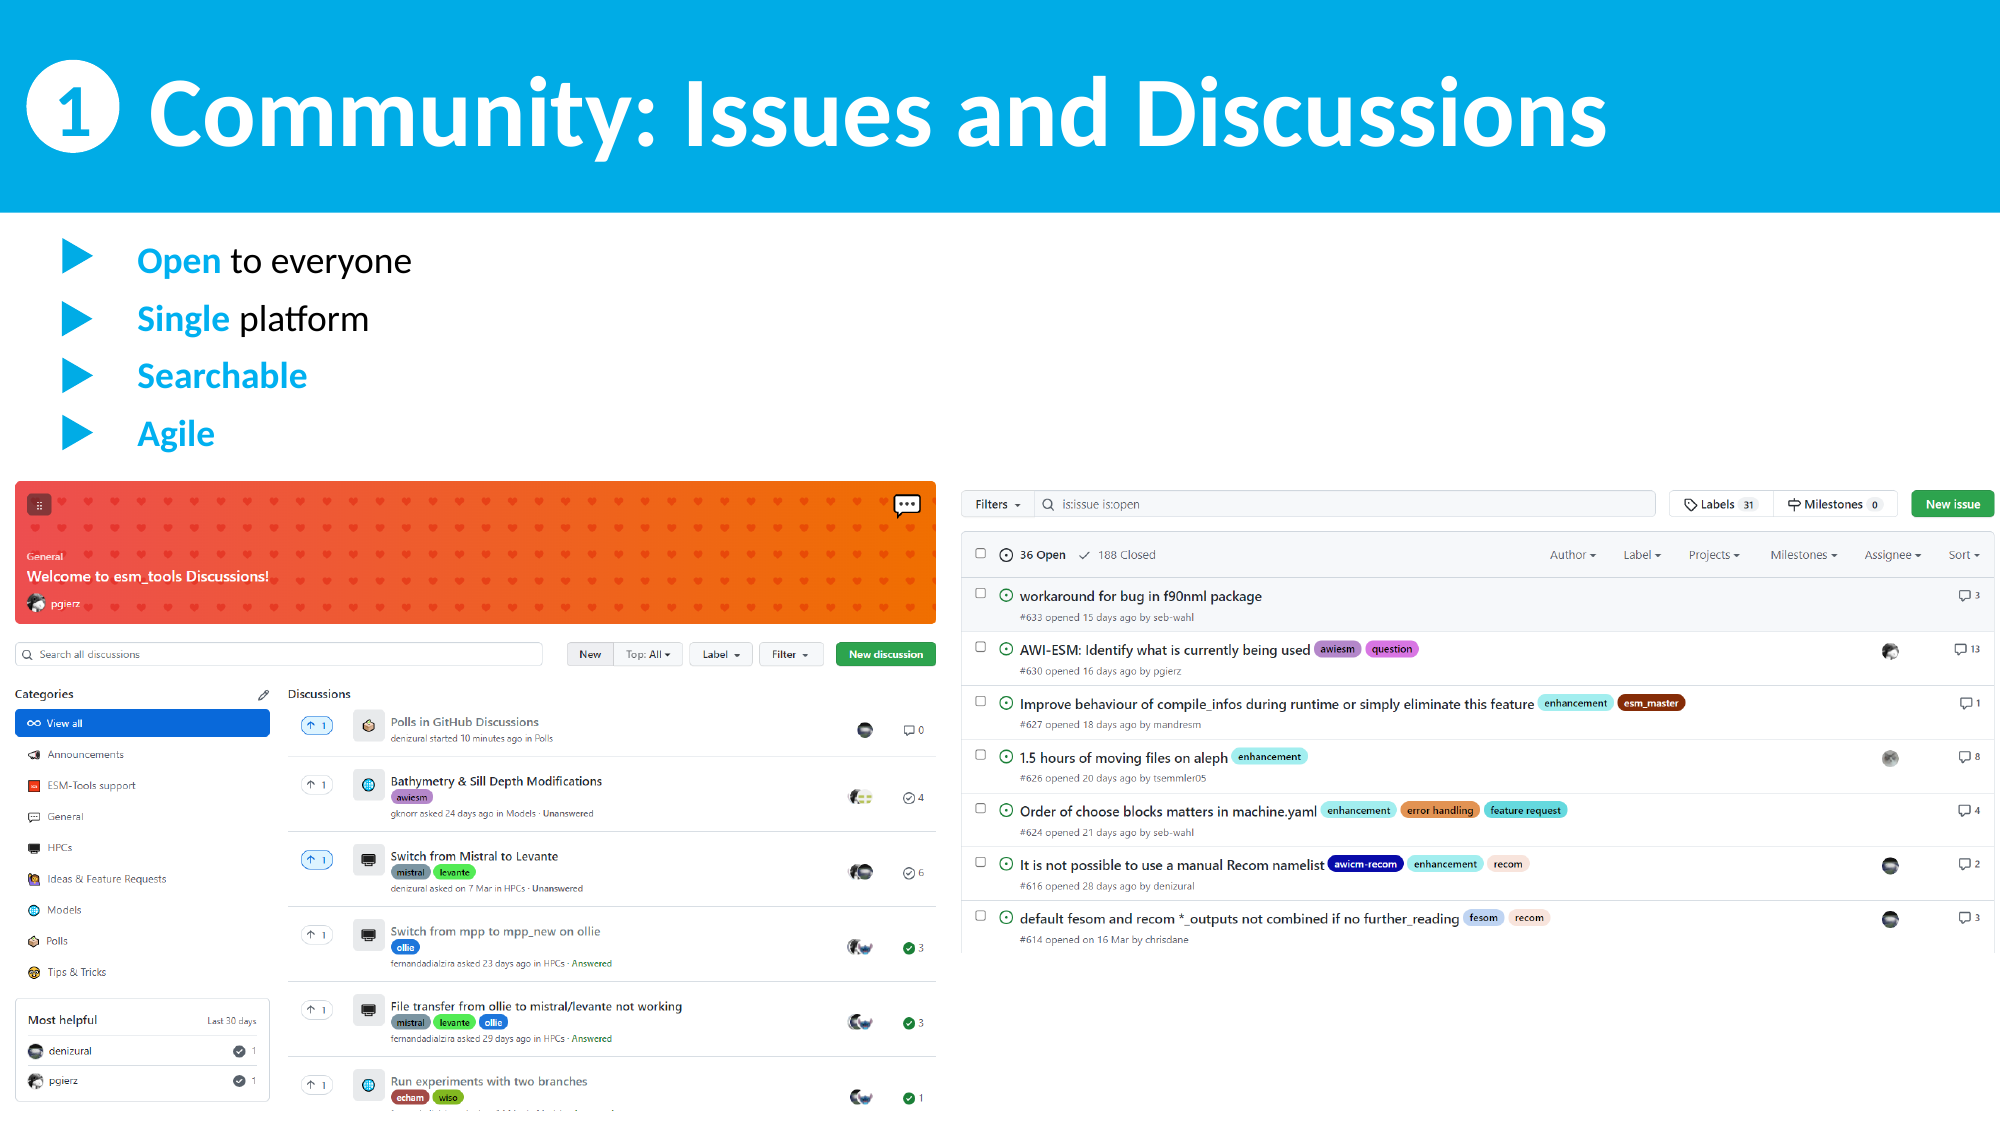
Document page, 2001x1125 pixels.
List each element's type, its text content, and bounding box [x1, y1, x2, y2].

text_box [61, 355, 96, 395]
text_box [61, 413, 96, 453]
picture [14, 481, 936, 1111]
text_box 1 [25, 58, 121, 154]
text_box [61, 236, 96, 276]
text_box Open to everyone Single platform Searchable Agile [122, 228, 437, 461]
text_box [60, 299, 95, 339]
picture [955, 481, 2000, 953]
text_box Community: Issues and Discussions [0, 0, 2000, 214]
